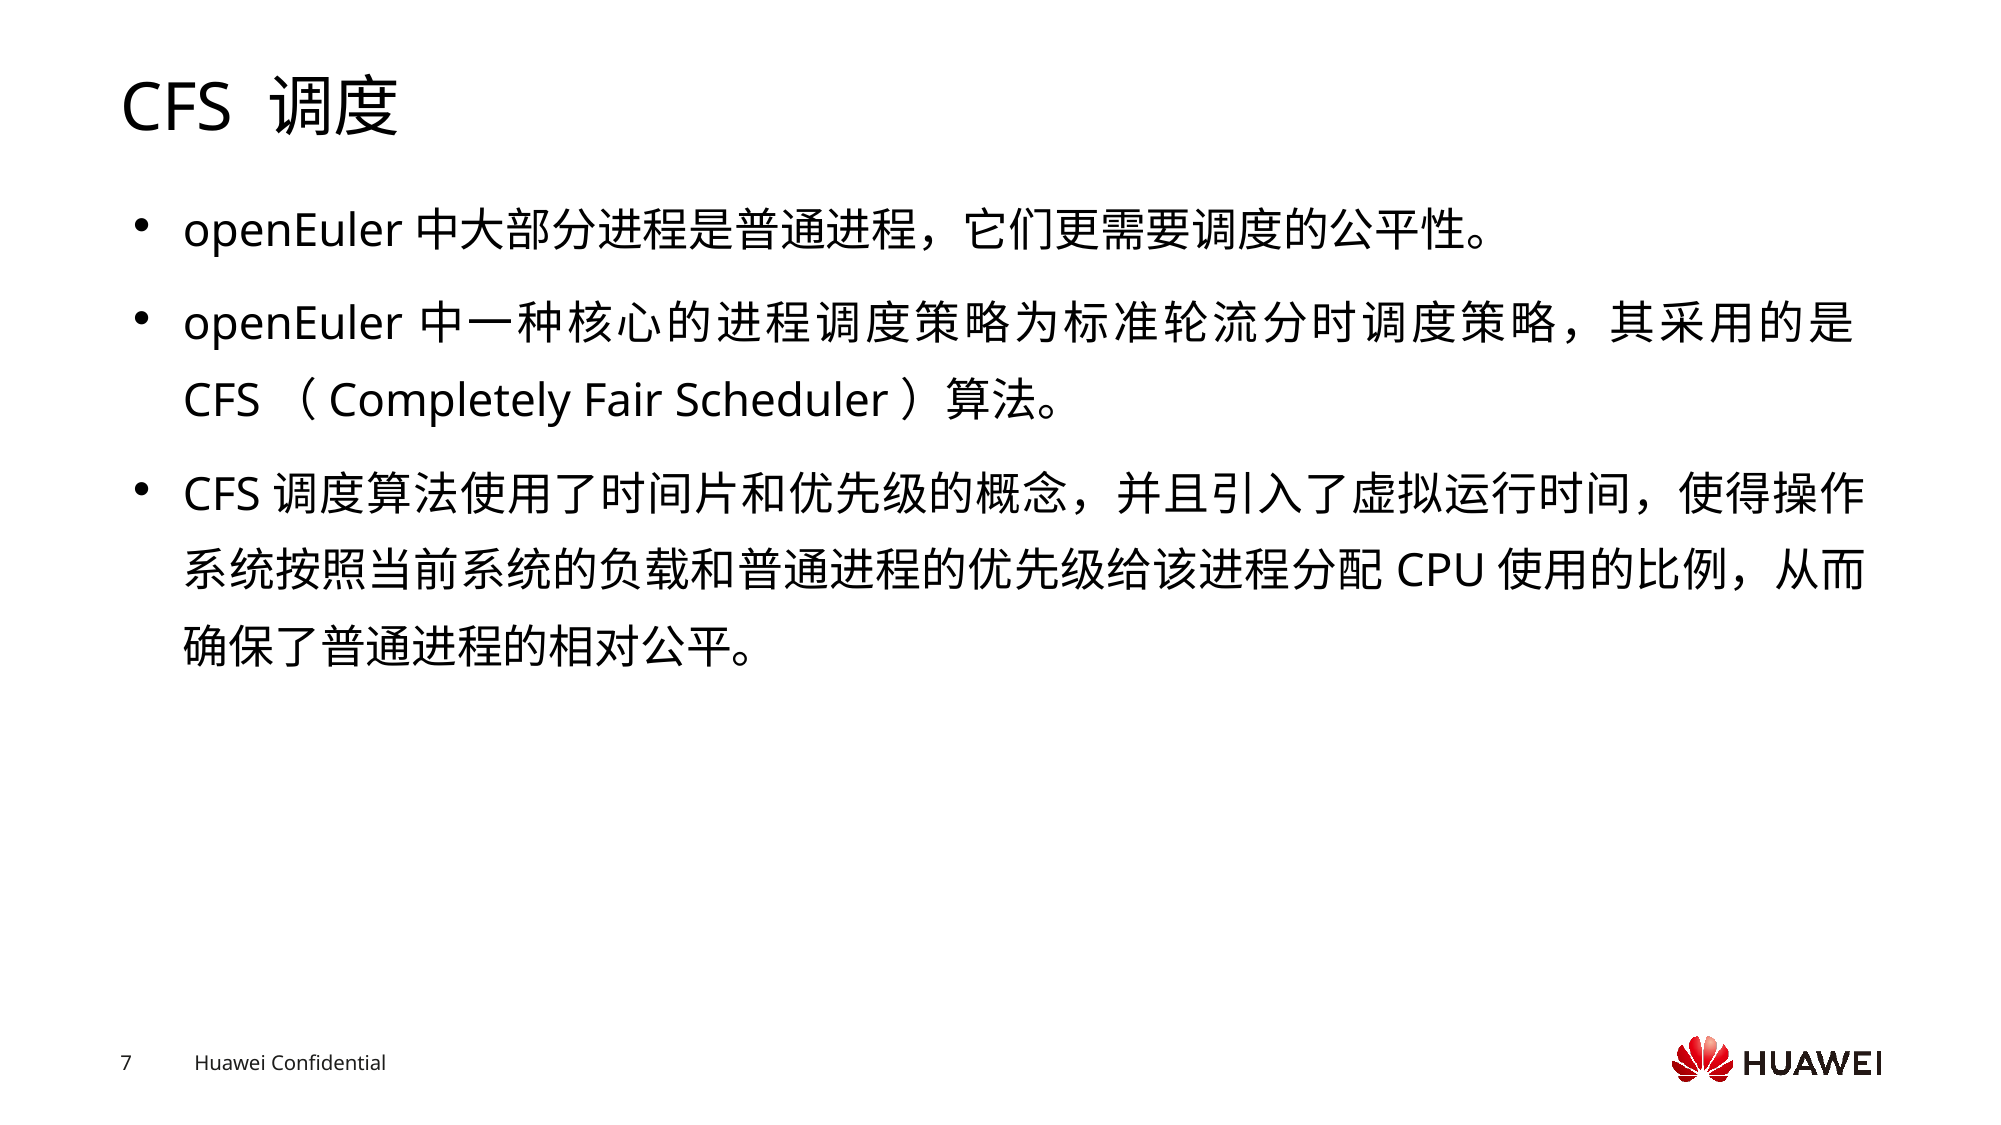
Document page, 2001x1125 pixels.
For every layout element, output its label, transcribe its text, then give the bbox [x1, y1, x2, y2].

title CFS 调度 [120, 73, 1880, 154]
list openEuler中大部分进程是普通进程，它们更需要调度的公平性。 openEuler中一种核心的进程调度策略为标准轮流分时调度策略，其采用的是CFS（Completely Fair Scheduler）算法。 CFS调度算法使用了时间片和优先级的概念，并且引入了虚拟运行时间，使得操作系统按照当前系统的负载和普通进程的优先级给该进程分配CPU使用的比例，从而确保了普通进程的相对公平。 [119, 171, 1881, 973]
picture [1672, 1036, 1881, 1082]
